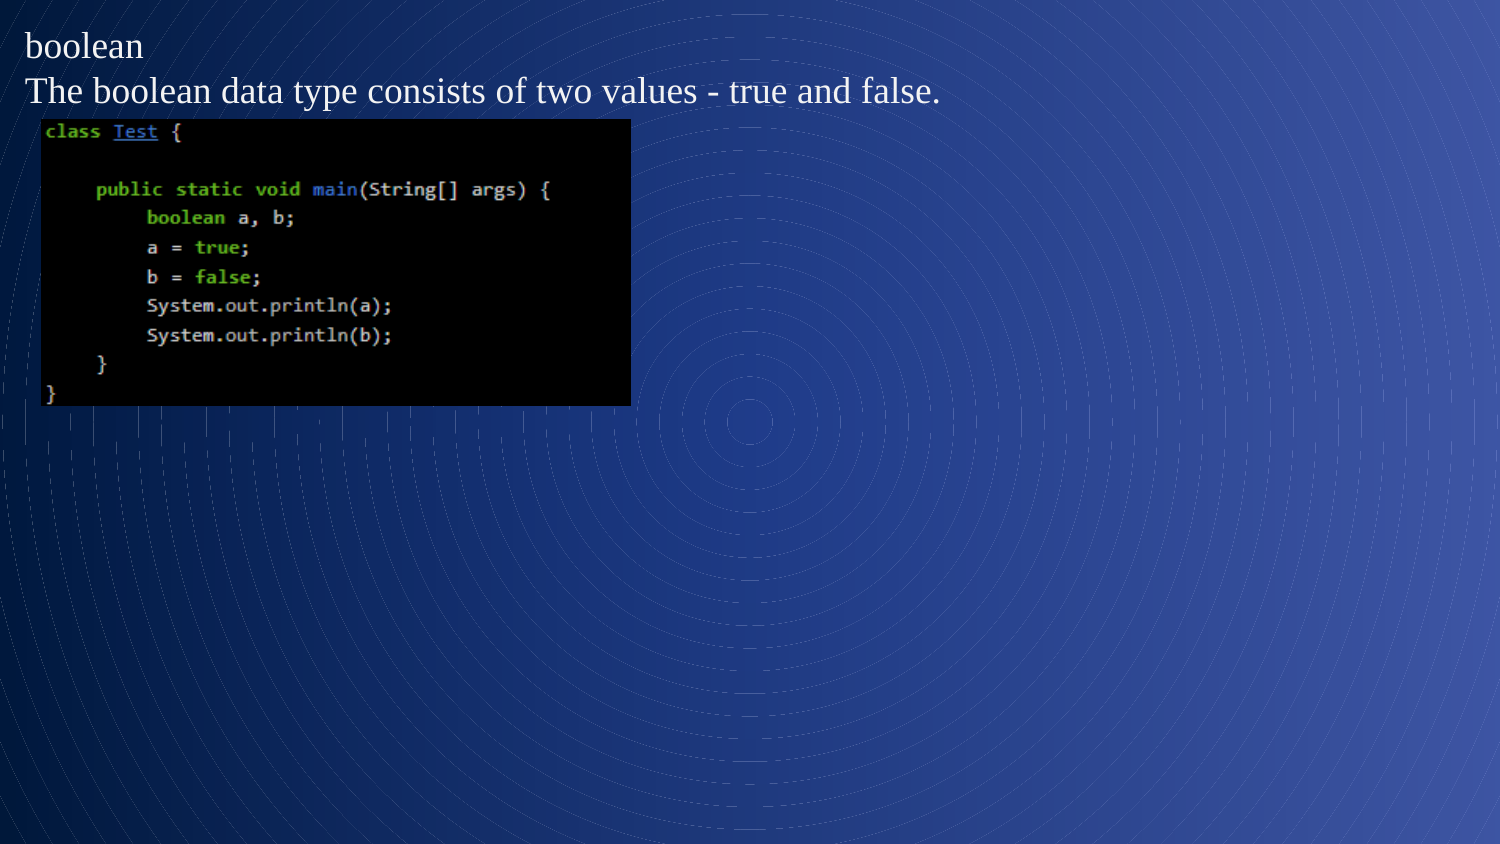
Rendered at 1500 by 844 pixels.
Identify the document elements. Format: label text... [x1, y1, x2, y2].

text_box boolean The boolean data type consists of two values - true and false. [10, 13, 1125, 119]
picture [41, 119, 632, 406]
